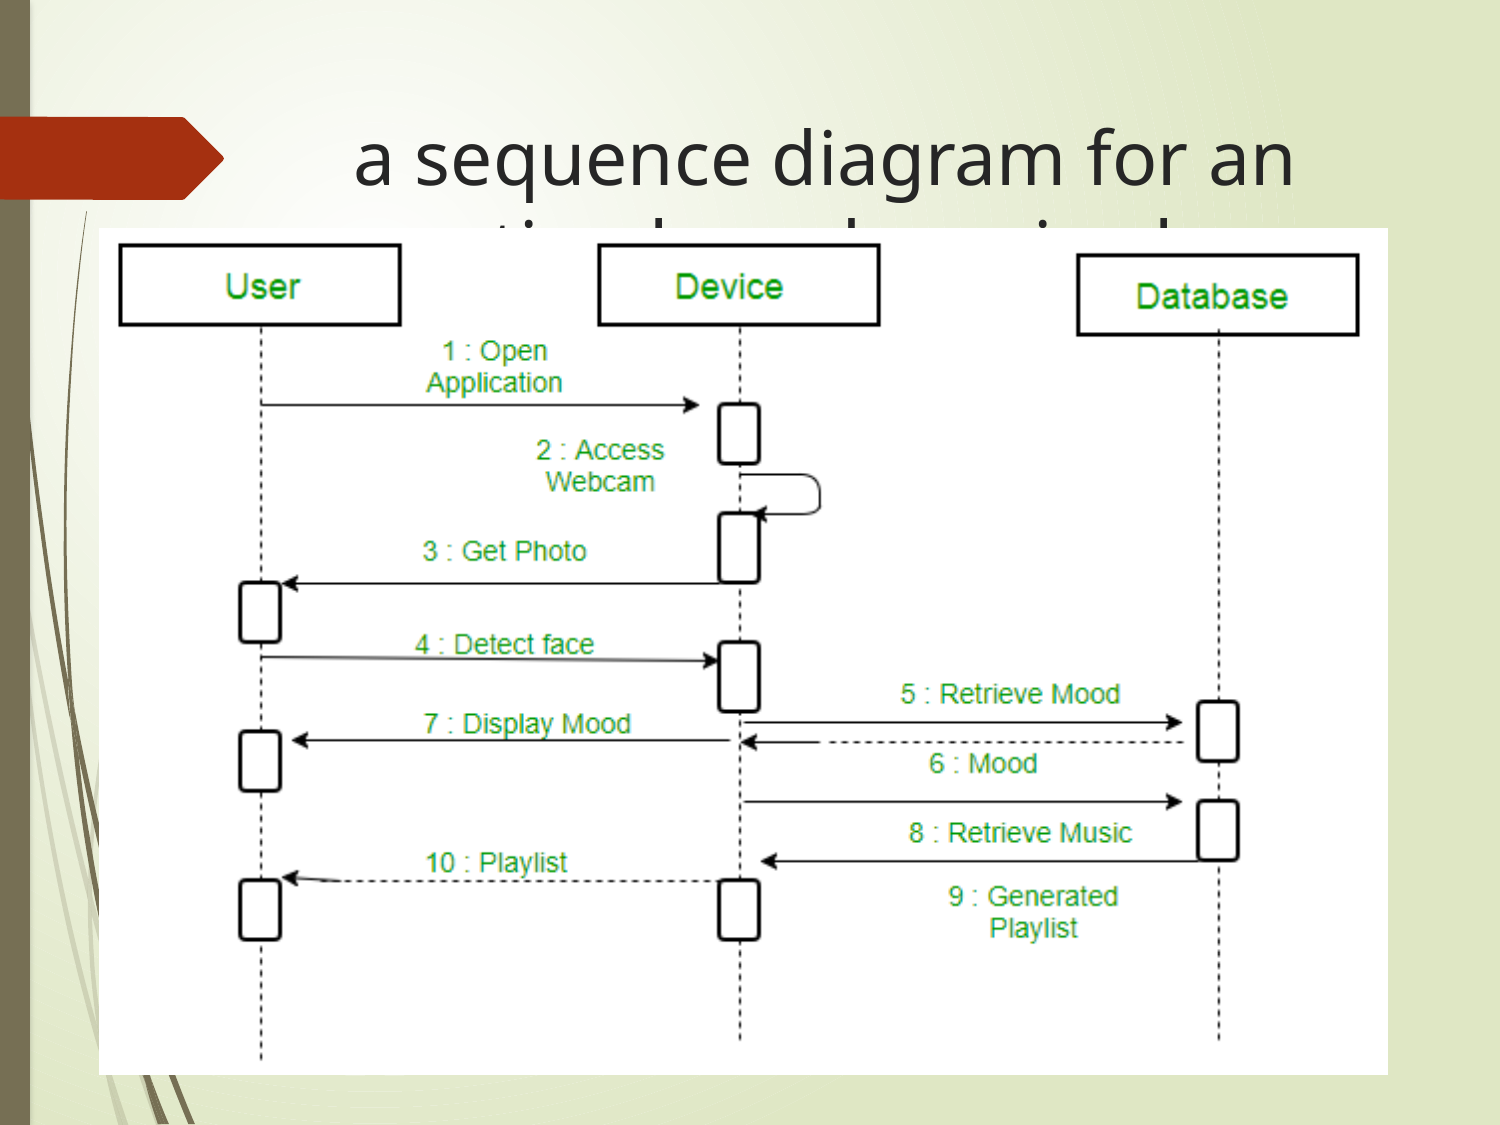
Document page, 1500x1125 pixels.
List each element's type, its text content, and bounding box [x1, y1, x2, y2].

title a sequence diagram for an emotion based music player [319, 102, 1400, 313]
picture [99, 228, 1388, 1076]
